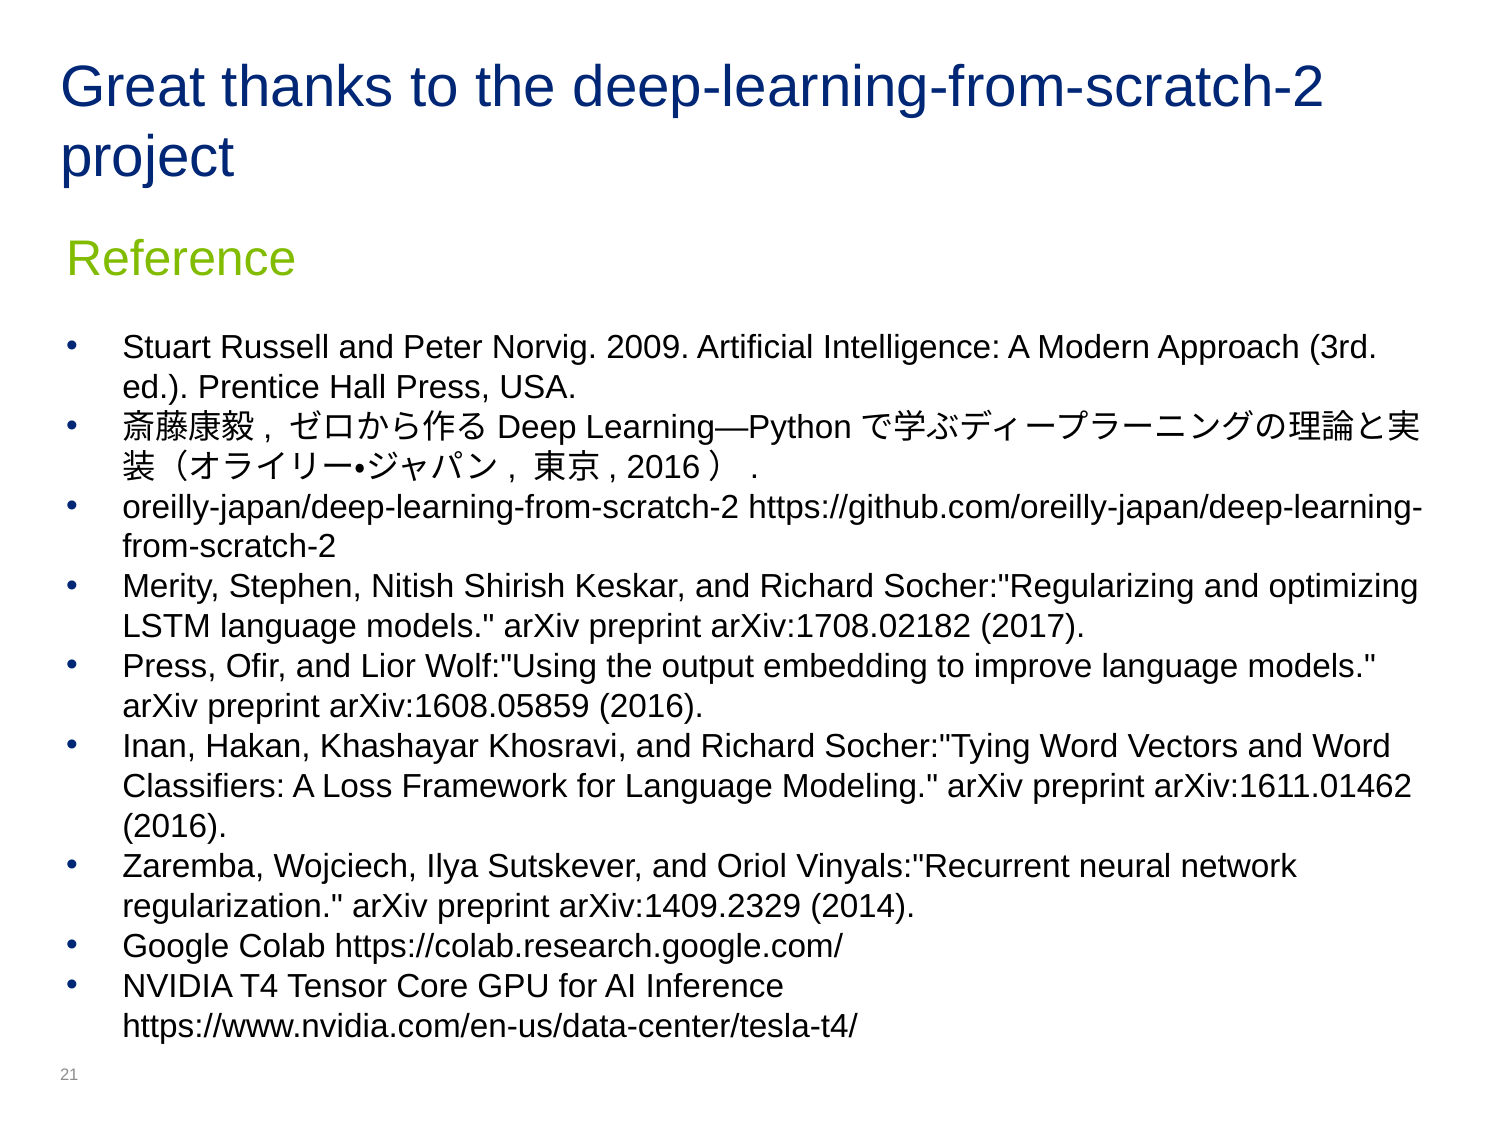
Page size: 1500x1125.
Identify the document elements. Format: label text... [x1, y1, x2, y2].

title Great thanks to the deep-learning-from-scratch-2 project [60, 48, 1440, 126]
text_box Reference [65, 225, 1416, 279]
text_box Stuart Russell and Peter Norvig. 2009. Artificial Intelligence: A Modern Approach (3rd. ed.). Prentice Hall Press, USA. 斎藤康毅, ゼロから作るDeep Learning—Pythonで学ぶディープラーニングの理論と実装（オライリー・ジャパン, 東京, 2016）. oreilly-japan/deep-learning-from-scratch-2 https://github.com/oreilly-japan/deep-learning-from-scratch-2 Merity, Stephen, Nitish Shirish Keskar, and Richard Socher:"Regularizing and optimizing LSTM language models." arXiv preprint arXiv:1708.02182 (2017). Press, Ofir, and Lior Wolf:"Using the output embedding to improve language models." arXiv preprint arXiv:1608.05859 (2016). Inan, Hakan, Khashayar Khosravi, and Richard Socher:"Tying Word Vectors and Word Classifiers: A Loss Framework for Language Modeling." arXiv preprint arXiv:1611.01462 (2016). Zaremba, Wojciech, Ilya Sutskever, and Oriol Vinyals:"Recurrent neural network regularization." arXiv preprint arXiv:1409.2329 (2014). Google Colab https://colab.research.google.com/ NVIDIA T4 Tensor Core GPU for AI Inference https://www.nvidia.com/en-us/data-center/tesla-t4/ [65, 325, 1446, 1044]
